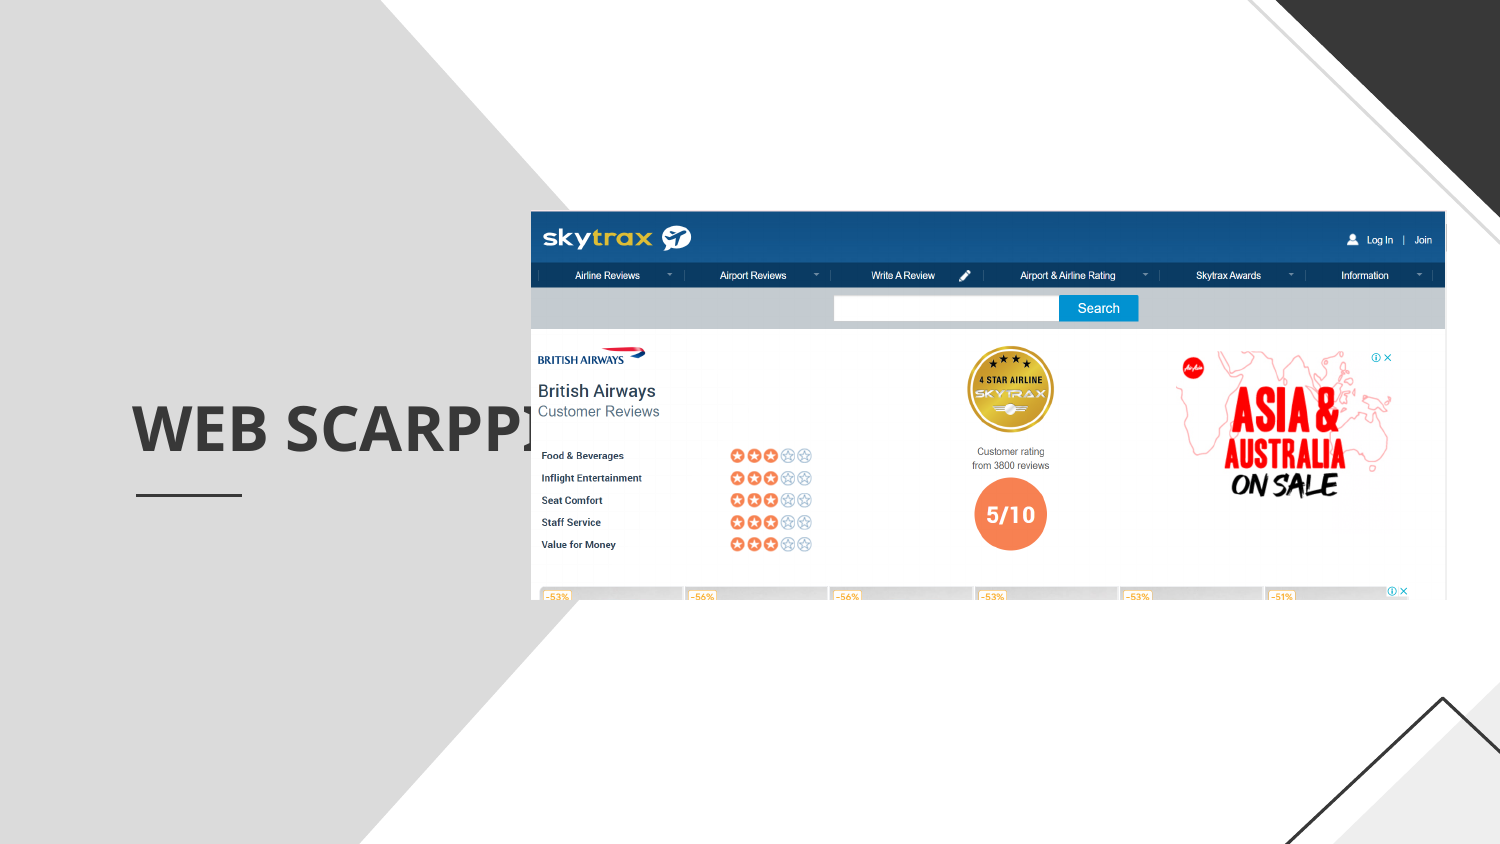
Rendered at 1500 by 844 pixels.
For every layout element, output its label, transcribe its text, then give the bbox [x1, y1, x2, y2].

title WEB SCARPPING [116, 373, 525, 470]
picture [530, 210, 1447, 600]
